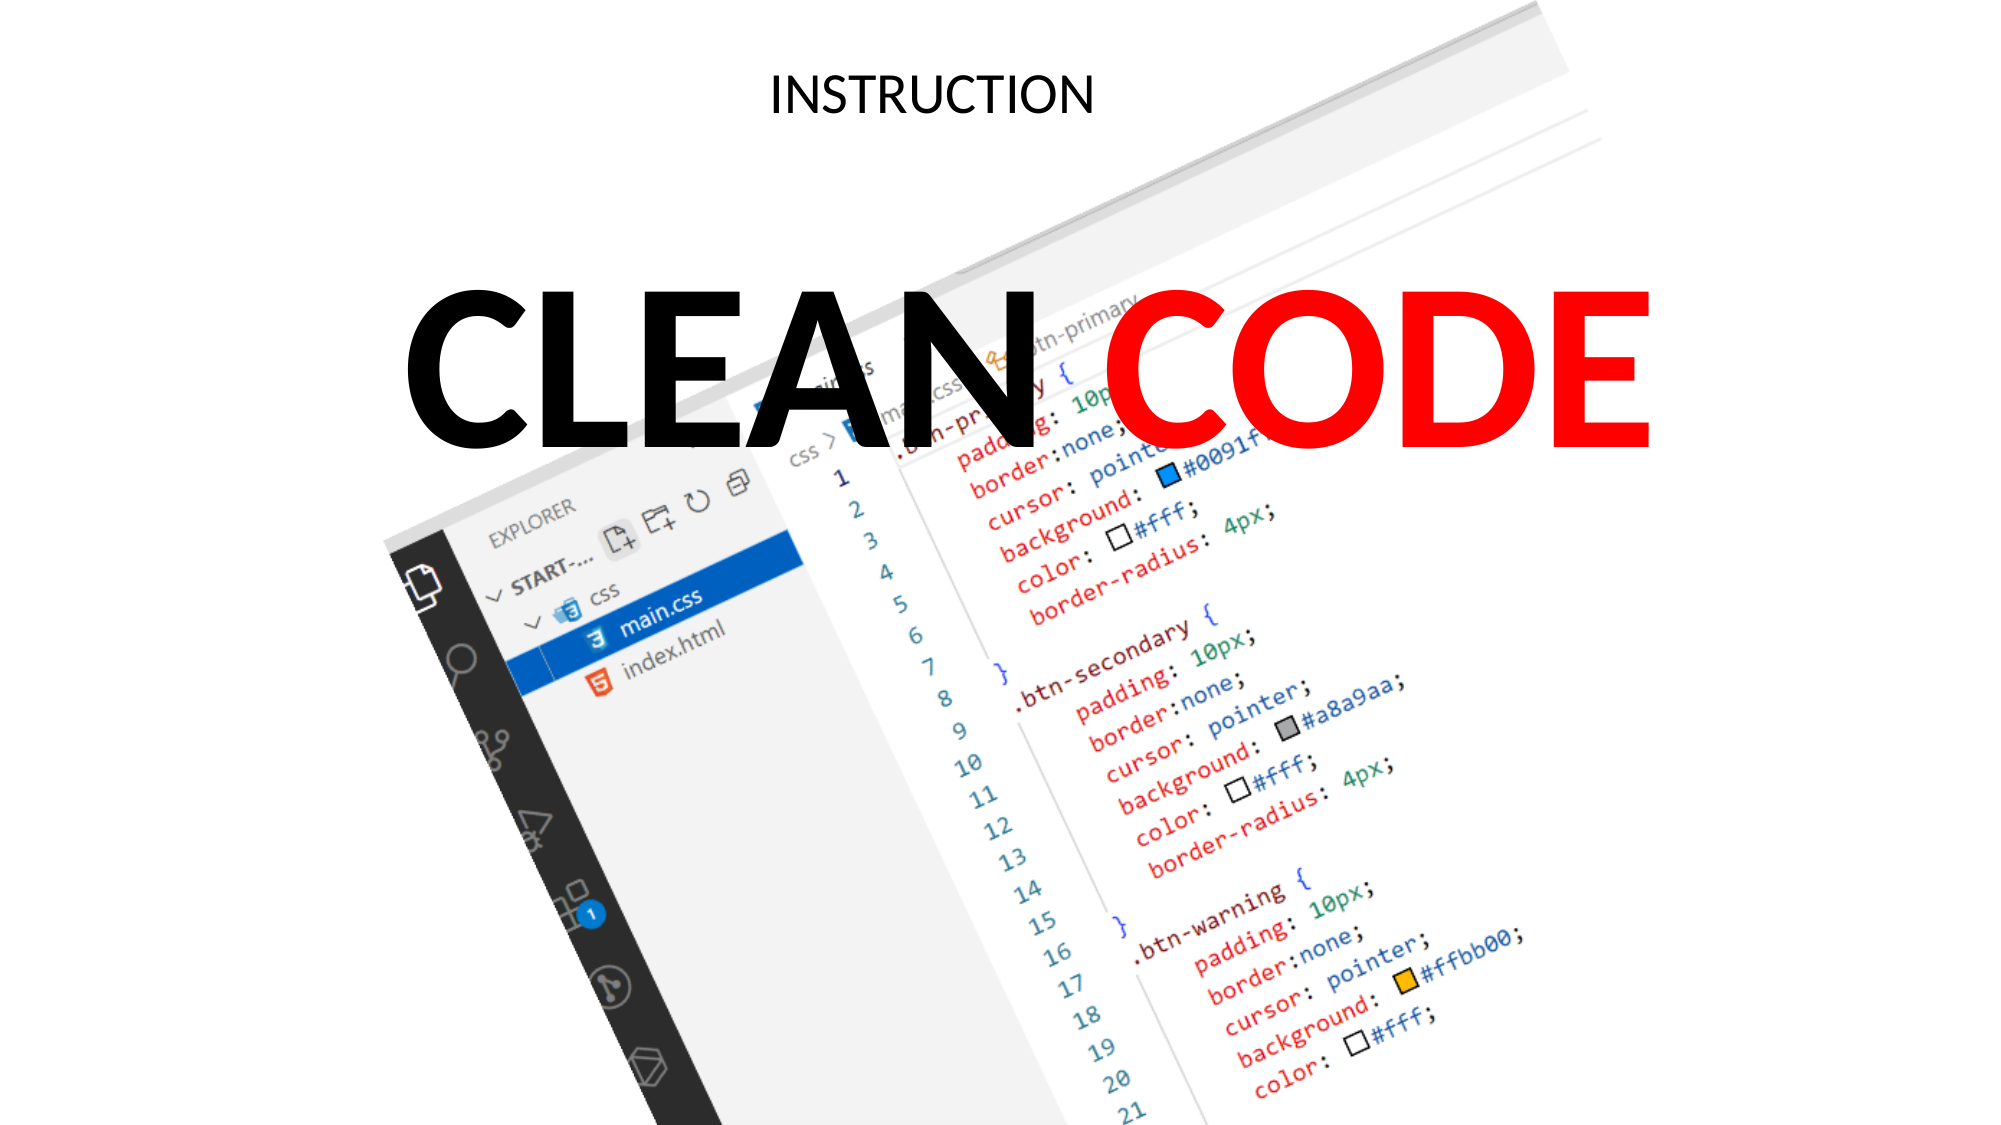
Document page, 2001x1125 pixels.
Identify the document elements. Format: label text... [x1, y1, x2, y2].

text_box CLEAN CODE [388, 200, 1673, 503]
picture [385, 227, 1914, 1125]
text_box INSTRUCTION [754, 48, 1111, 133]
picture [1112, 1, 1628, 200]
